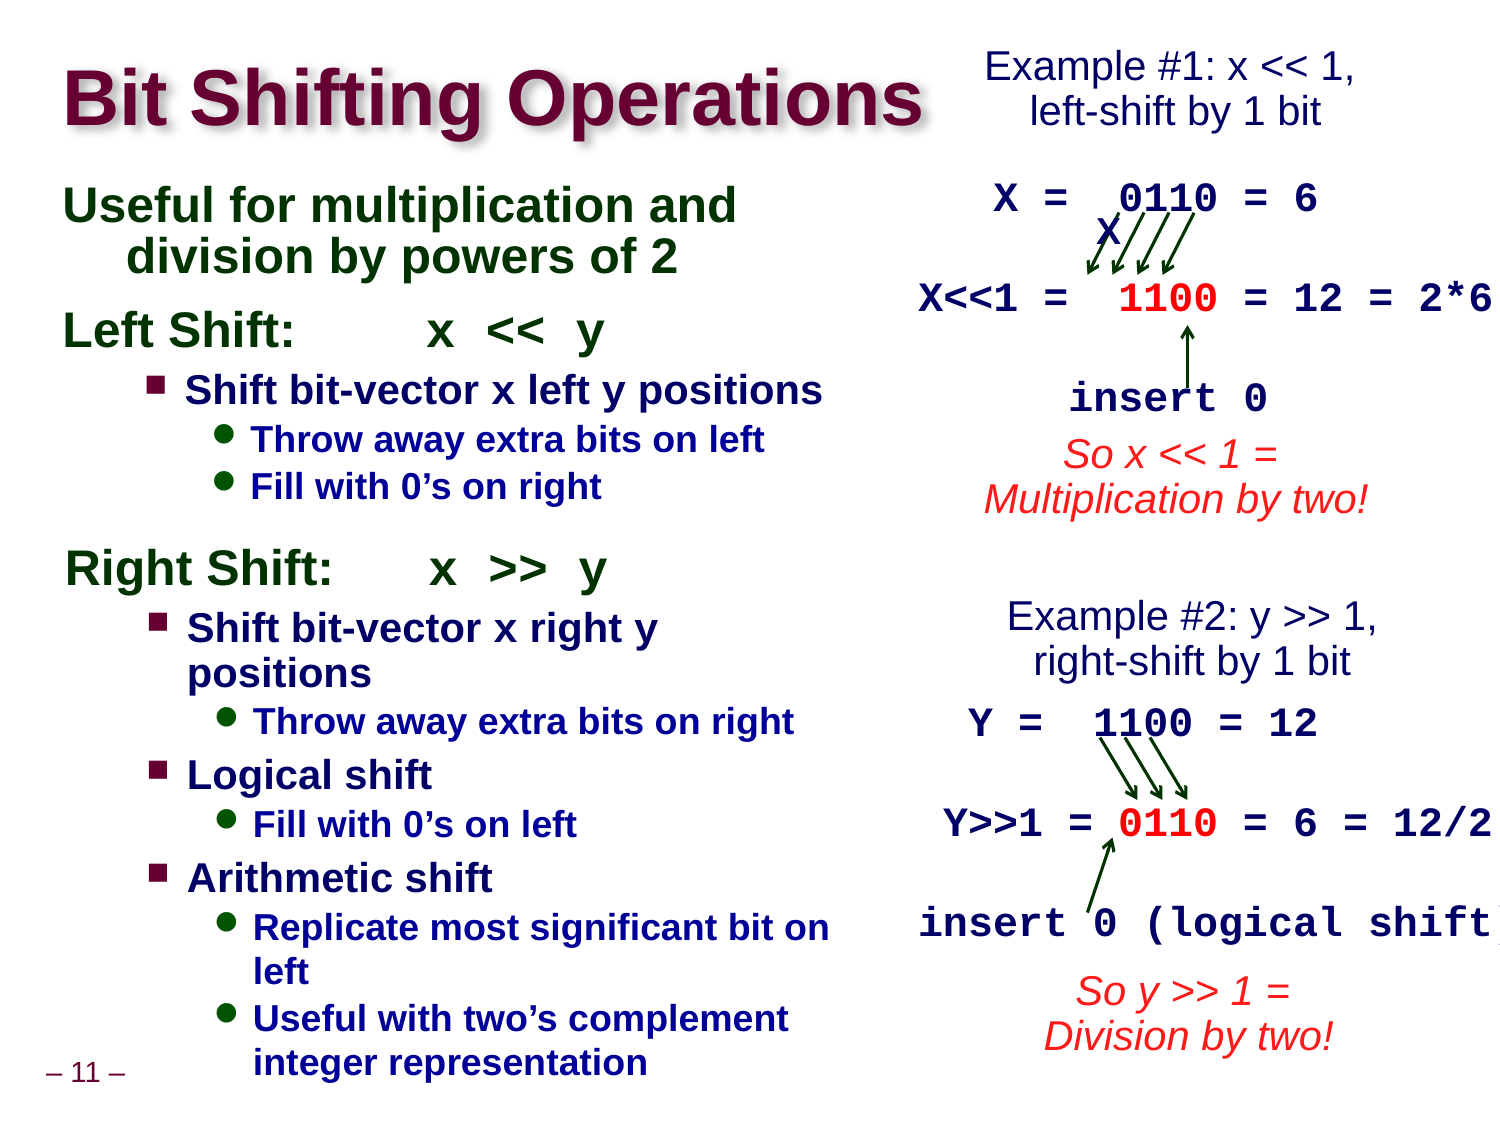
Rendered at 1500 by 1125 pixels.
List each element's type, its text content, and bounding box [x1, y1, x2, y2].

text_box Example #1: x << 1, left-shift by 1 bit [969, 37, 1382, 143]
text_box So x << 1 = Multiplication by two! [968, 440, 1384, 530]
text_box Right Shift: x >> y Shift bit-vector x right y positions Throw away extra bits on right Logical shift Fill with 0’s on left Arithmetic shift Replicate most significant bit on left Useful with two’s complement integer representation [49, 537, 865, 1083]
list Useful for multiplication and division by powers of 2 [47, 174, 832, 299]
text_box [837, 162, 1500, 431]
text_box Left Shift: x << y Shift bit-vector x left y positions Throw away extra bits on left Fill with 0’s on right [47, 299, 863, 538]
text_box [862, 687, 1500, 956]
text_box Example #2: y >> 1, right-shift by 1 bit [991, 587, 1393, 685]
title Bit Shifting Operations [62, 52, 1056, 148]
text_box So y >> 1 = Division by two! [1028, 965, 1349, 1068]
